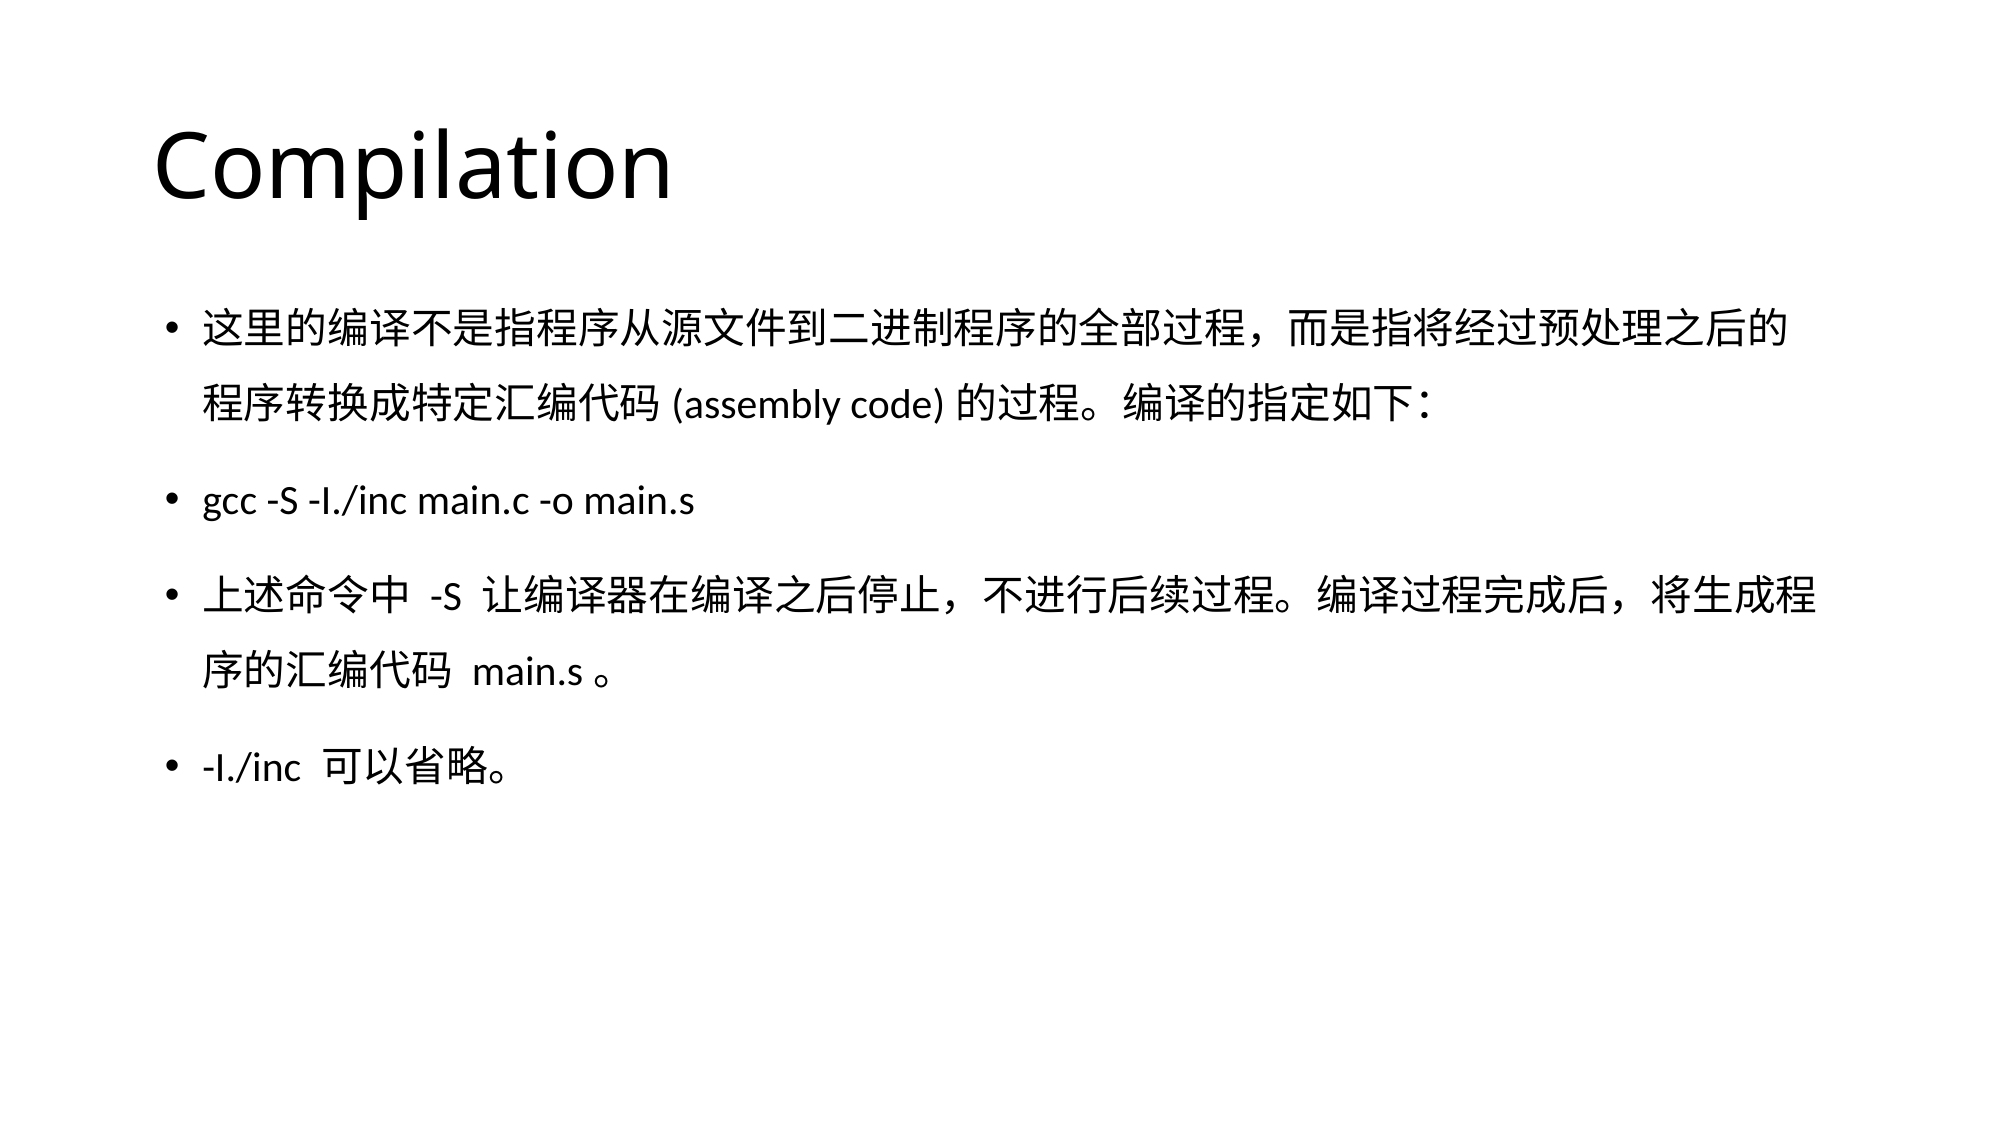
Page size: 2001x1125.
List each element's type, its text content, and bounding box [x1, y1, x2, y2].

list 这里的编译不是指程序从源文件到二进制程序的全部过程，而是指将经过预处理之后的程序转换成特定汇编代码(assembly code)的过程。编译的指定如下： gcc -S -I./inc main.c -o main.s 上述命令中 -S 让编译器在编译之后停止，不进行后续过程。编译过程完成后，将生成程序的汇编代码 main.s。 -I./inc 可以省略。 [149, 269, 1833, 985]
title Compilation [137, 59, 1863, 278]
